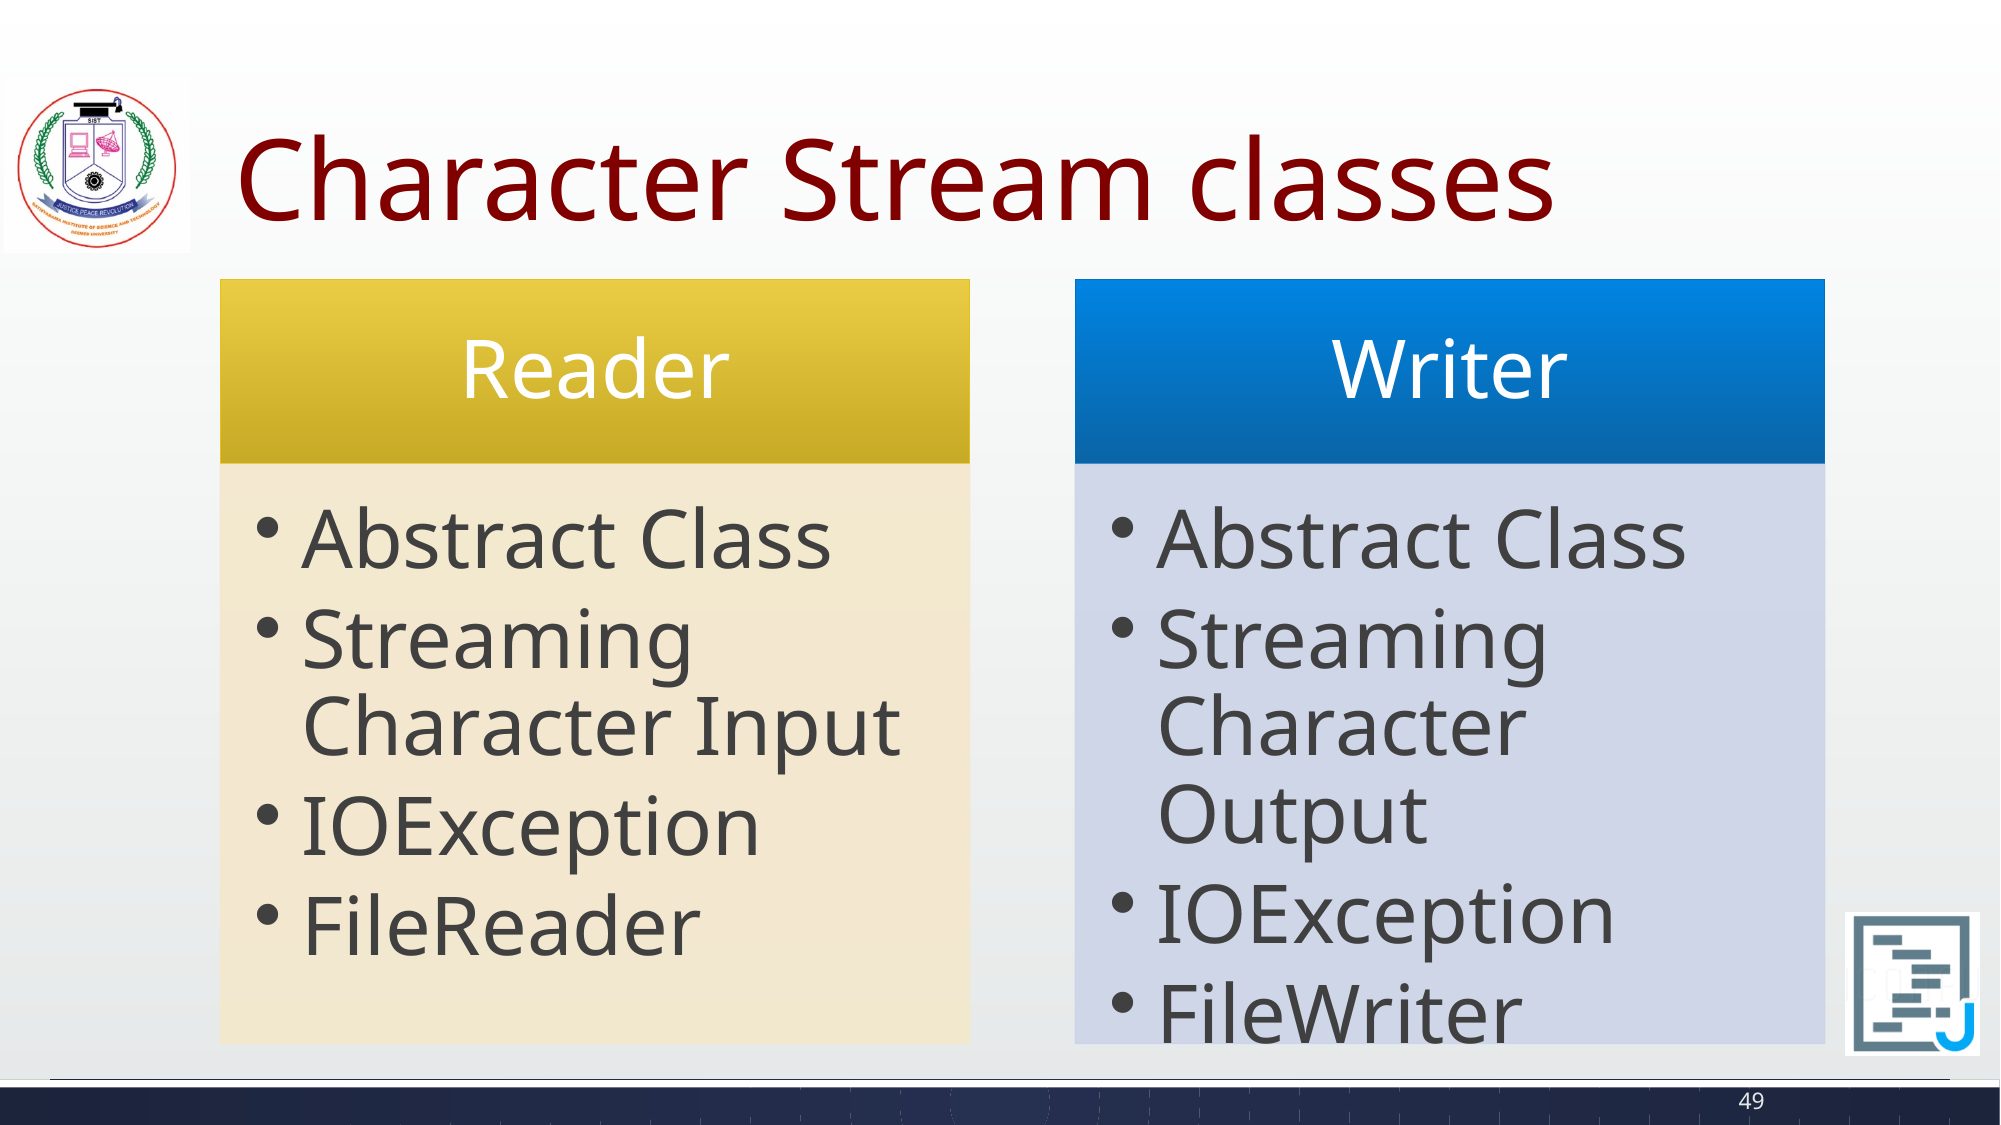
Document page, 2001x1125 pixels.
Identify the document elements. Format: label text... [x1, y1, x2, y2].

title Character Stream classes [219, 76, 1913, 253]
slide_number 49 [1674, 1083, 1780, 1122]
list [220, 274, 1825, 1049]
picture [3, 76, 191, 253]
picture [1845, 912, 1980, 1056]
